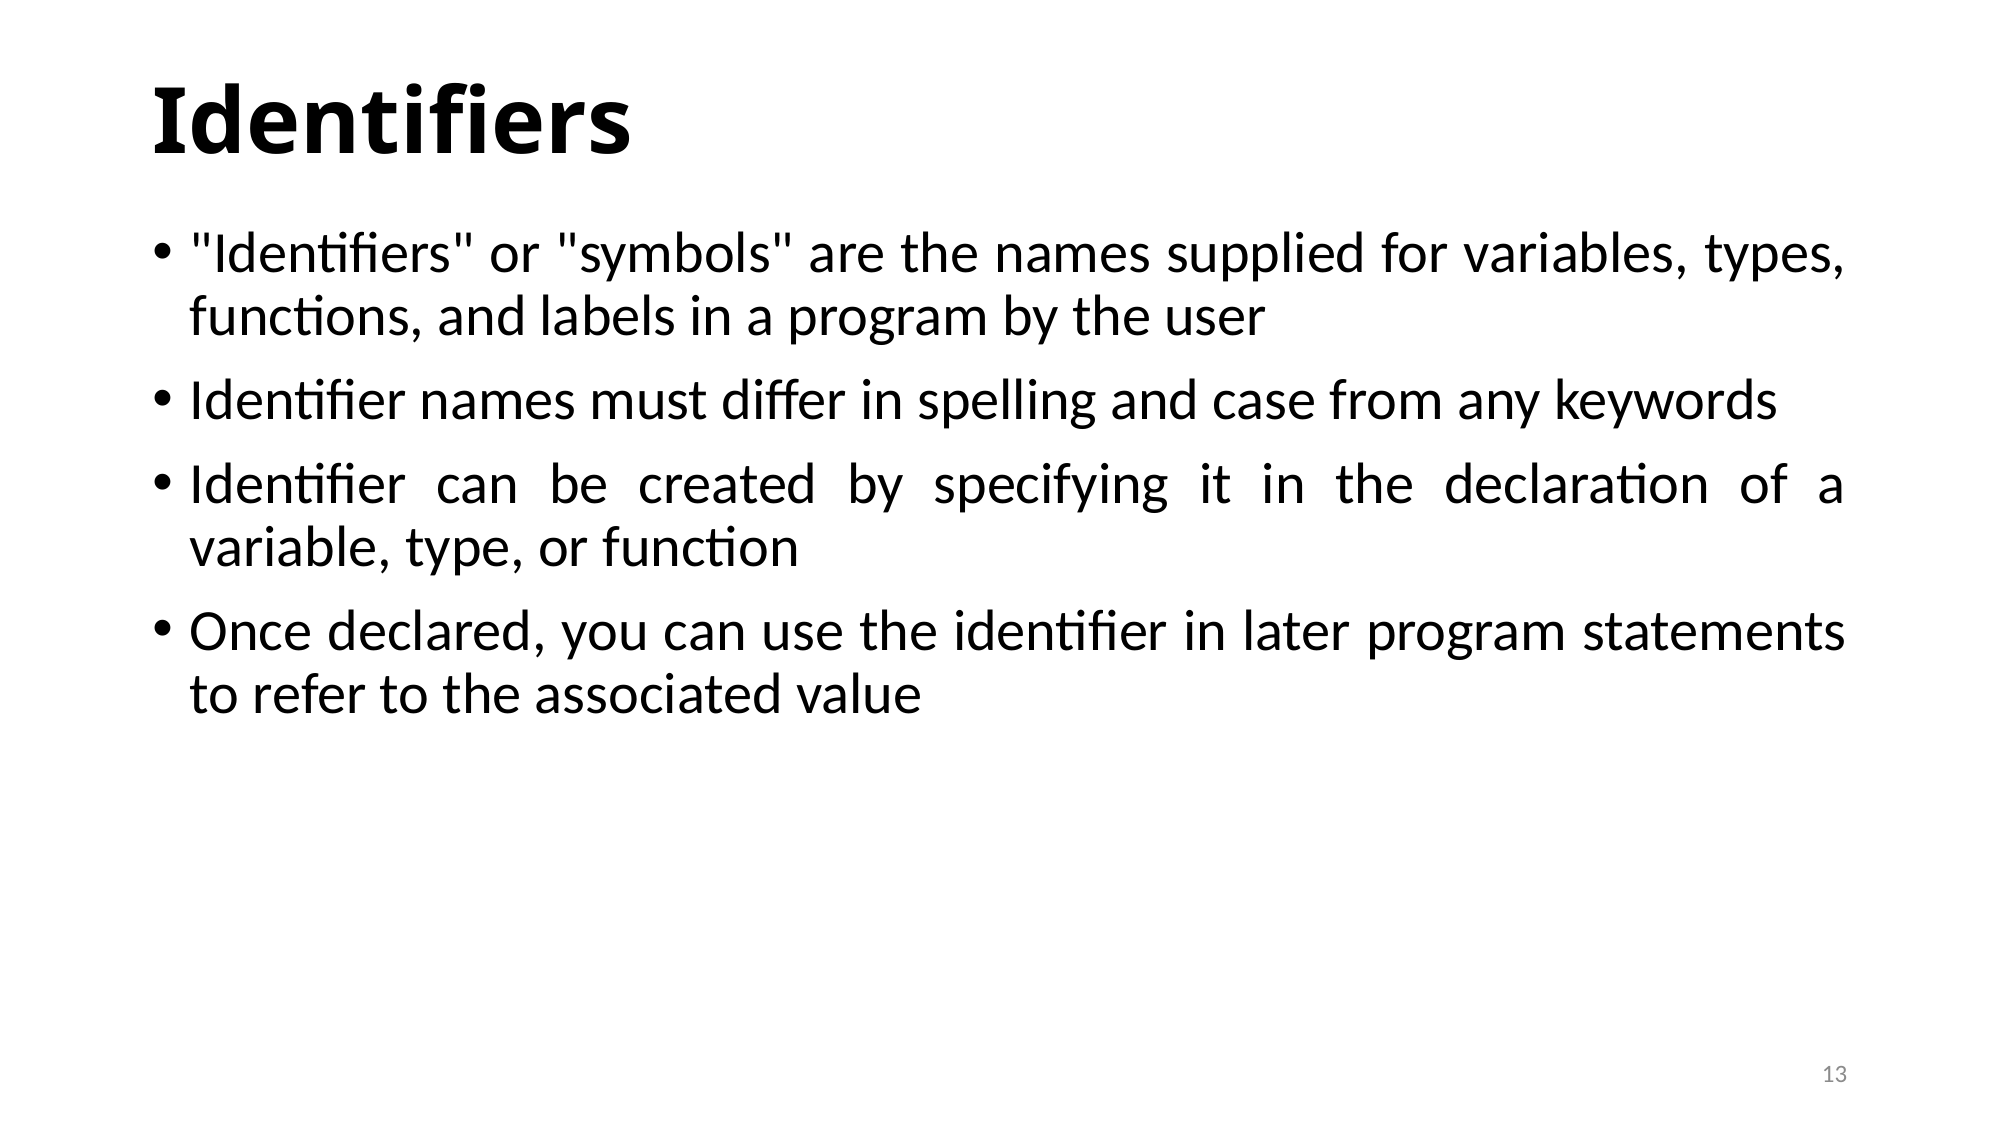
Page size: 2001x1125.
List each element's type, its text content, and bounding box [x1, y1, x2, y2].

slide_number 13 [1412, 1042, 1863, 1103]
title Identifiers [137, 59, 1863, 188]
list "Identifiers" or "symbols" are the names supplied for variables, types, functions, and labels in a program by the user Identifier names must differ in spelling and case from any keywords Identifier can be created by specifying it in the declaration of a variable, type, or function Once declared, you can use the identifier in later program statements to refer to the associated value [137, 214, 1863, 769]
